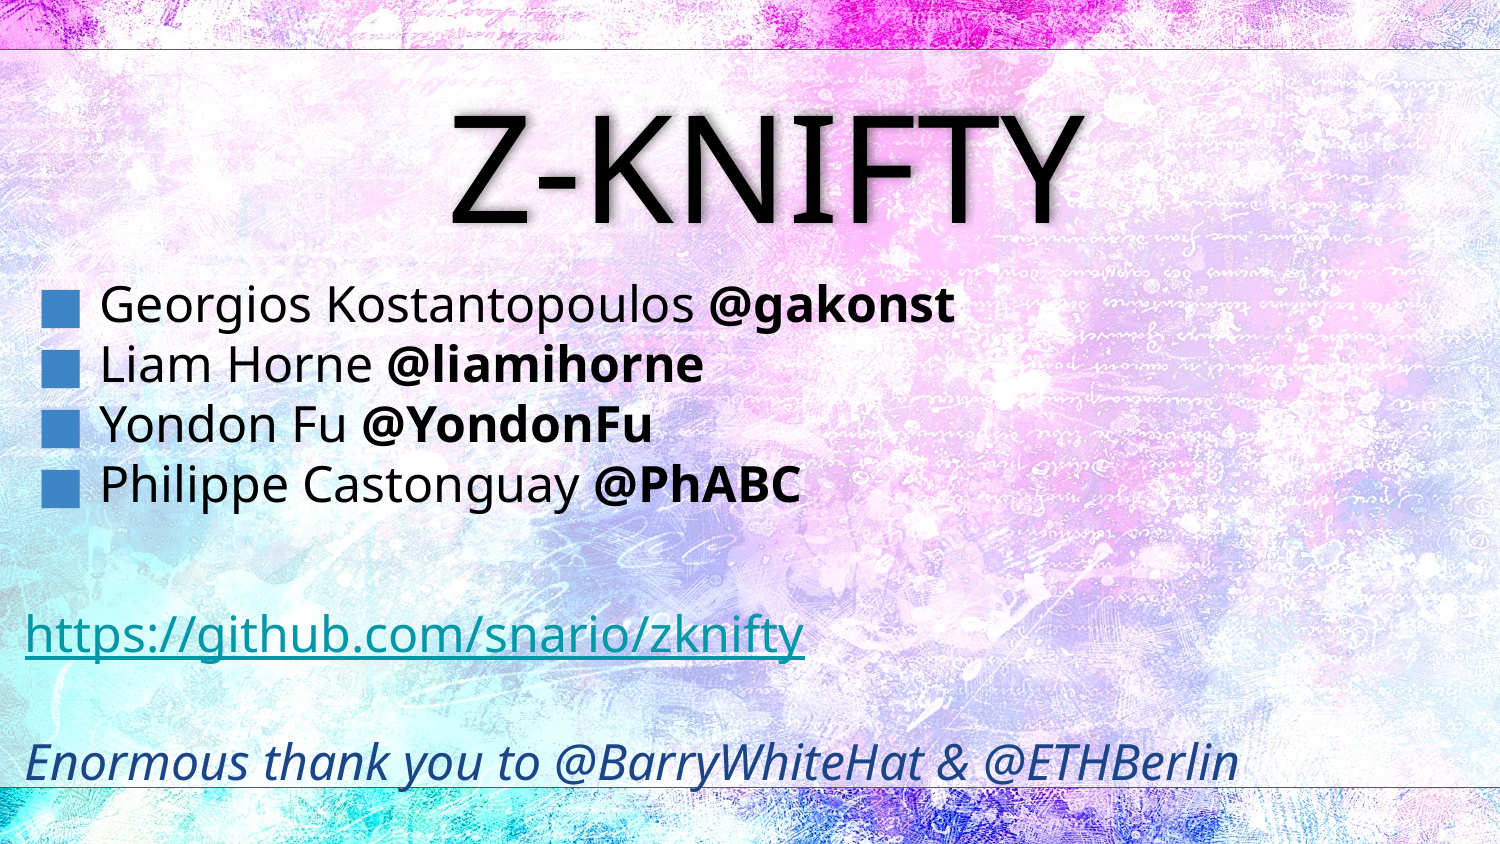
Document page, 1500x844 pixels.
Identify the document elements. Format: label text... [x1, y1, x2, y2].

picture [0, 0, 1500, 49]
picture [0, 788, 1500, 844]
subtitle Z-KNIFTY [67, 58, 1466, 189]
text_box [0, 49, 1500, 788]
text_box Georgios Kostantopoulos @gakonst Liam Horne @liamihorne Yondon Fu @YondonFu Philippe Castonguay @PhABC https://github.com/snario/zknifty Enormous thank you to @BarryWhiteHat & @ETHBerlin [9, 257, 1481, 760]
